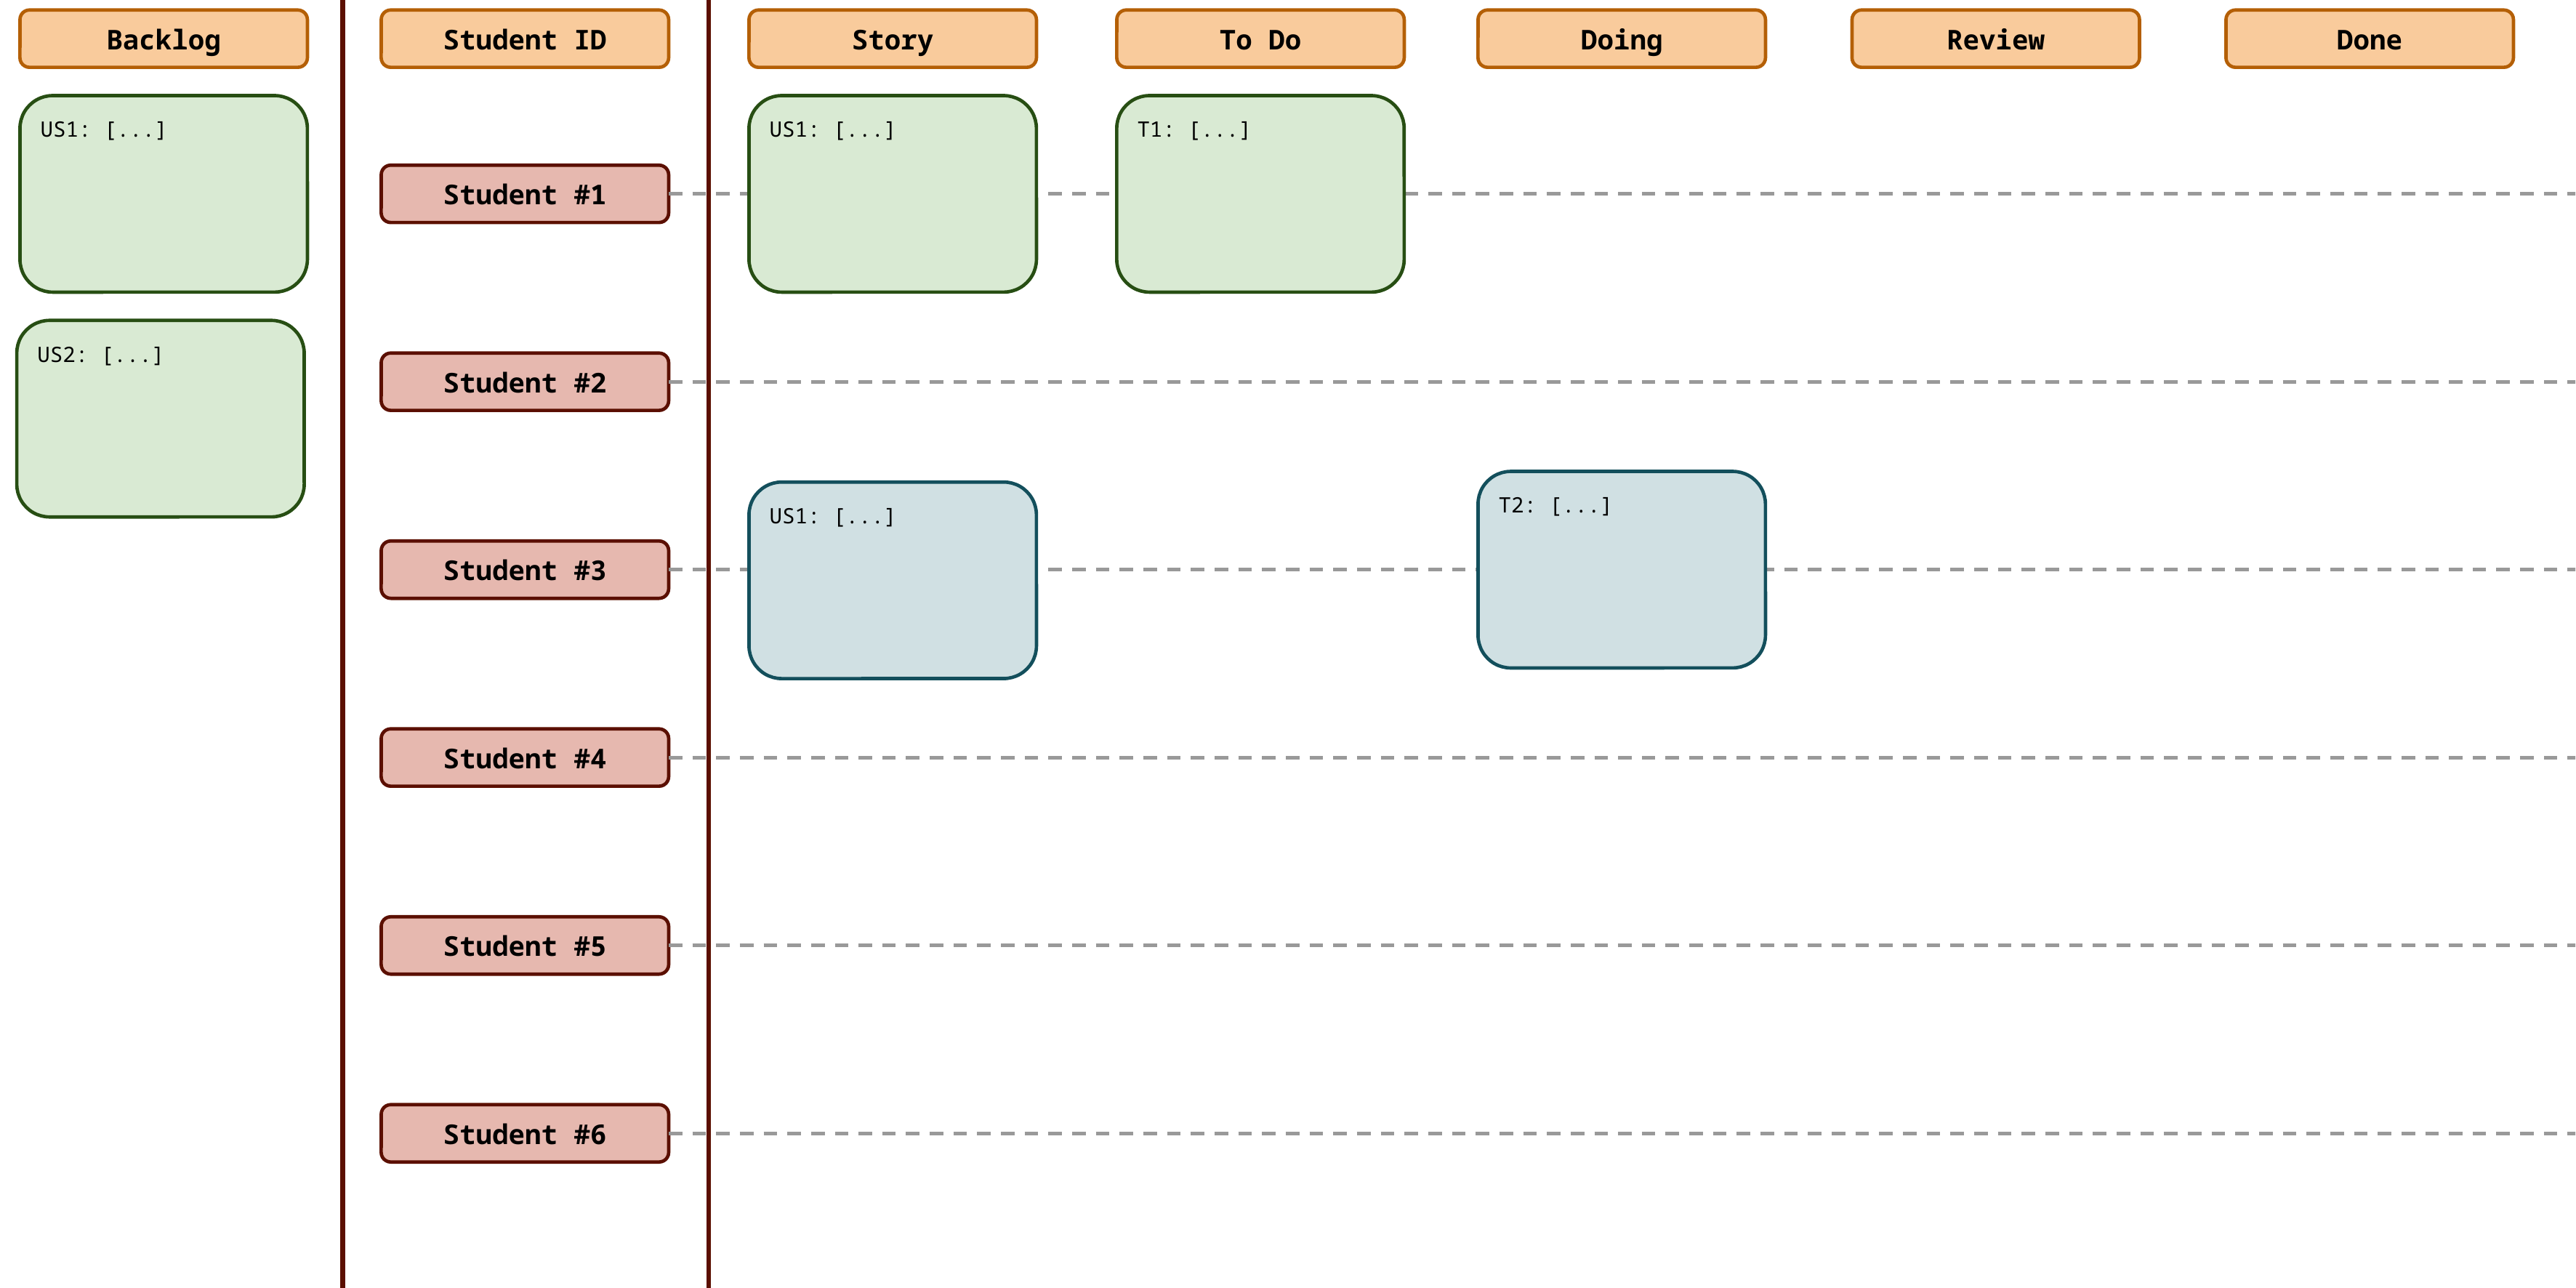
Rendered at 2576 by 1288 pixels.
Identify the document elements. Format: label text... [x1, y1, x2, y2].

text_box US1: [...] [749, 482, 1037, 569]
text_box Done [2226, 9, 2513, 68]
text_box Story [749, 9, 1037, 68]
text_box Review [1851, 9, 2140, 68]
text_box Student #6 [381, 1104, 669, 1162]
text_box Student #5 [381, 917, 669, 975]
text_box US2: [...] [17, 320, 305, 518]
text_box Student #1 [381, 165, 669, 223]
text_box Student ID [381, 9, 669, 68]
text_box Student #3 [381, 541, 669, 599]
text_box Backlog [20, 9, 307, 68]
text_box Student #2 [381, 353, 669, 411]
text_box T1: [...] [1116, 95, 1404, 193]
text_box T2: [...] [1478, 471, 1766, 569]
text_box To Do [1116, 9, 1404, 68]
text_box Student #4 [381, 728, 669, 786]
text_box Doing [1478, 9, 1766, 68]
text_box T1: [...] [1116, 202, 1404, 292]
text_box US1: [...] [749, 202, 1037, 292]
text_box US1: [...] [749, 95, 1037, 193]
text_box US1: [...] [749, 578, 1037, 679]
text_box T2: [...] [1478, 578, 1766, 668]
text_box US1: [...] [20, 95, 307, 292]
